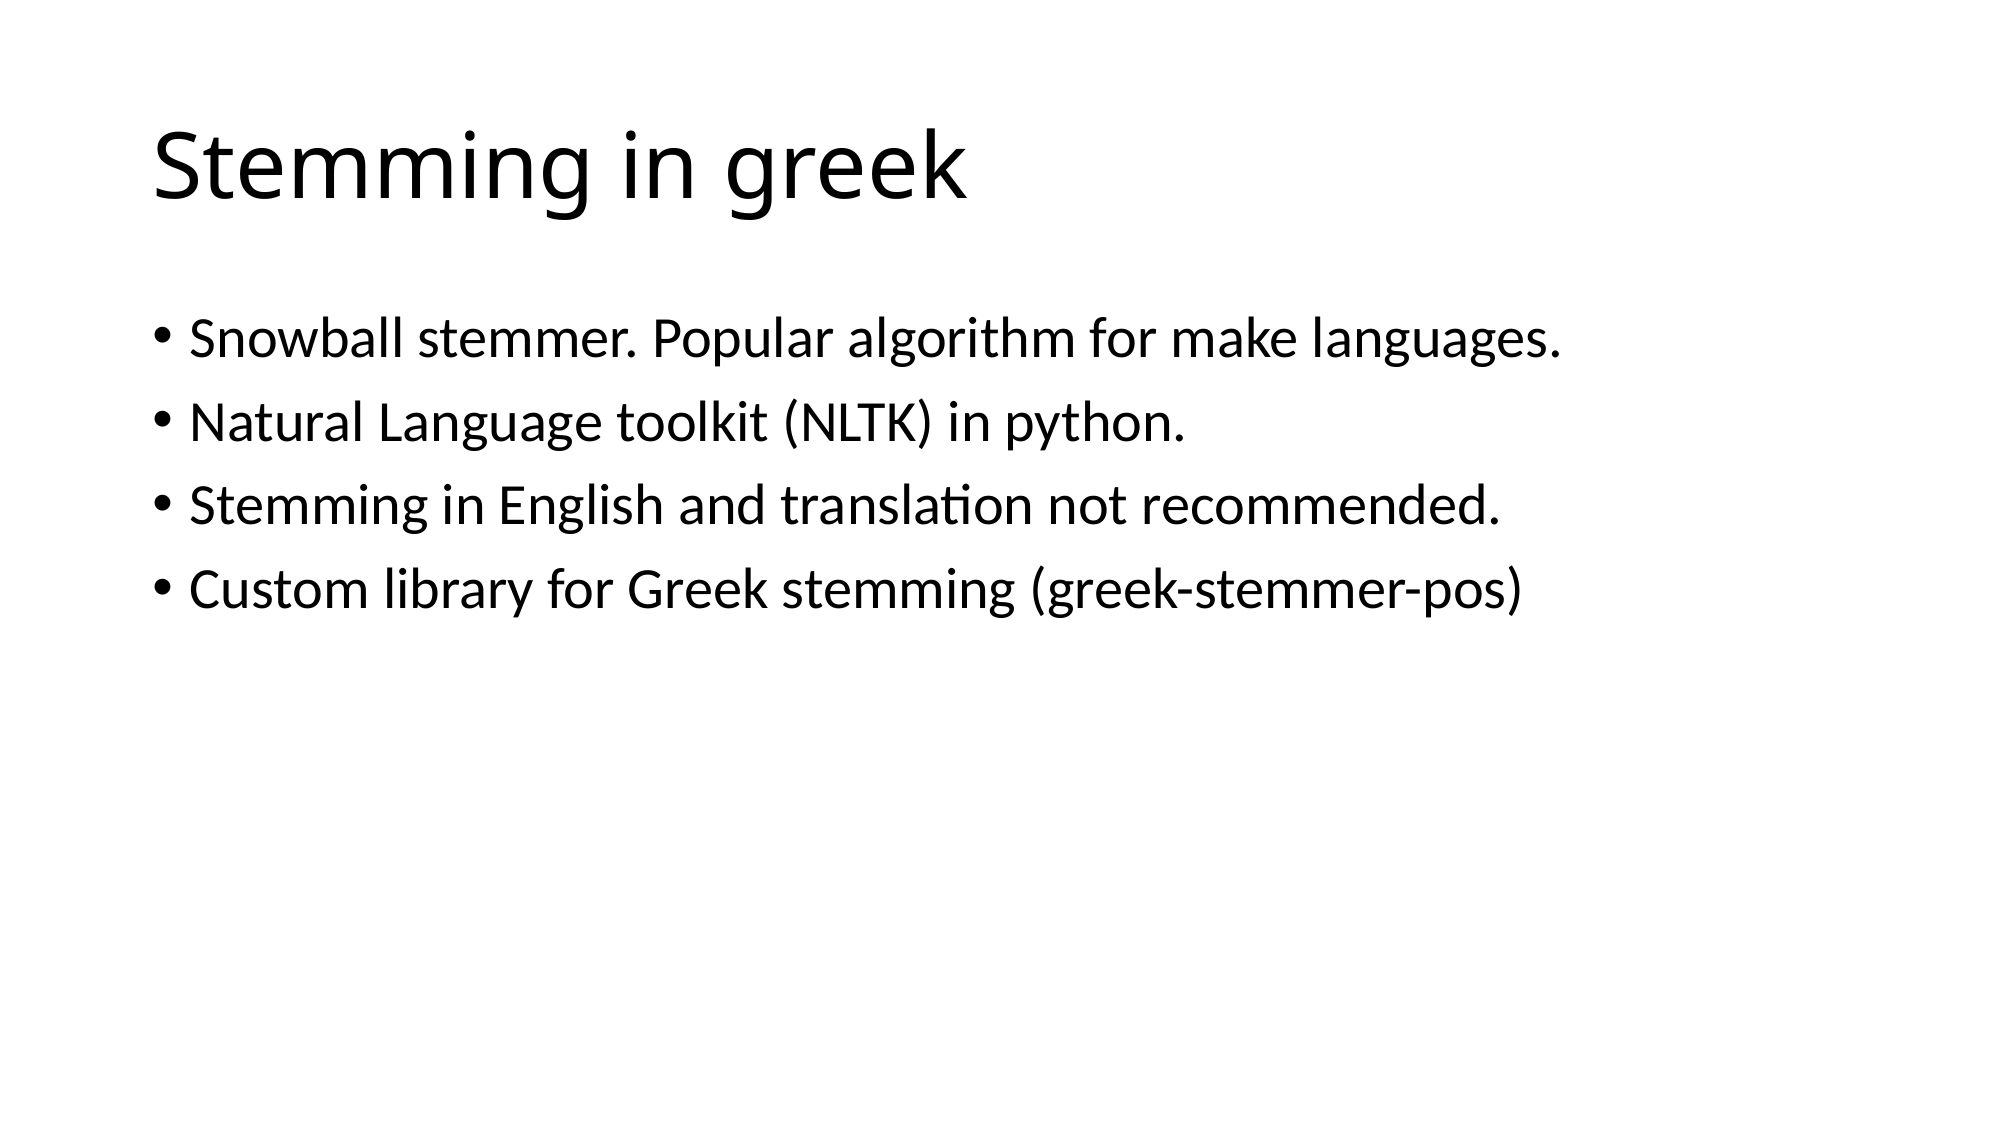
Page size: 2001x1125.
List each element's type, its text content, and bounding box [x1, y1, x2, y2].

list Snowball stemmer. Popular algorithm for make languages. Natural Language toolkit (NLTK) in python. Stemming in English and translation not recommended. Custom library for Greek stemming (greek-stemmer-pos) [137, 299, 1863, 1014]
title Stemming in greek [137, 59, 1863, 278]
